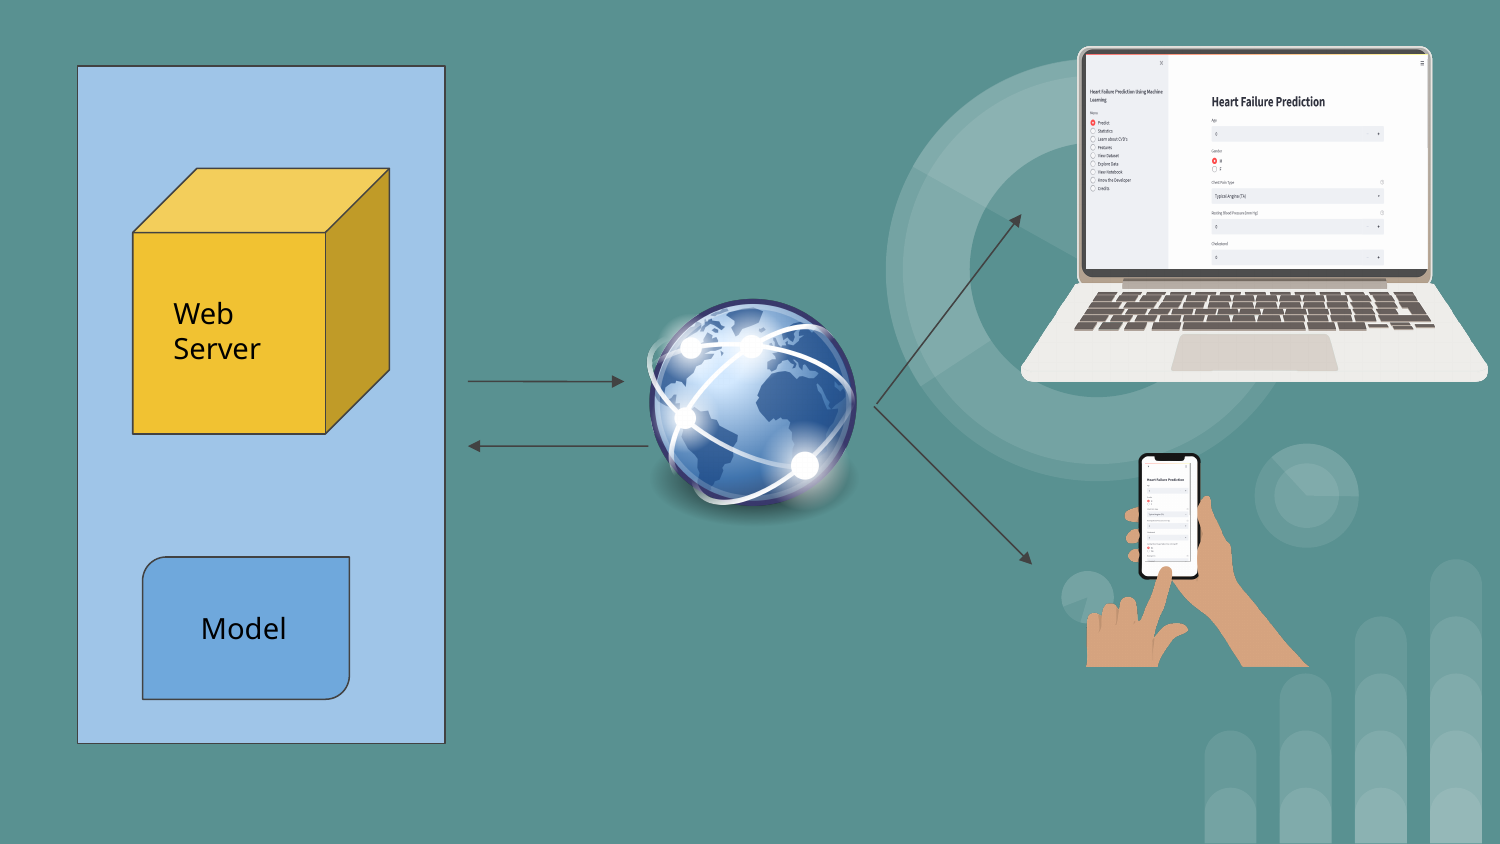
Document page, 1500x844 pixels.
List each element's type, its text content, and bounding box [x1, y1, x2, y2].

text_box [467, 375, 620, 388]
text_box [77, 66, 445, 744]
text_box [467, 439, 620, 453]
text_box [142, 556, 350, 700]
picture [1021, 46, 1489, 382]
text_box [880, 216, 1016, 400]
text_box Web Server [158, 280, 289, 381]
text_box [880, 412, 1033, 565]
picture [625, 280, 875, 530]
picture [1085, 452, 1309, 678]
text_box Model [185, 595, 307, 661]
text_box [132, 168, 390, 434]
